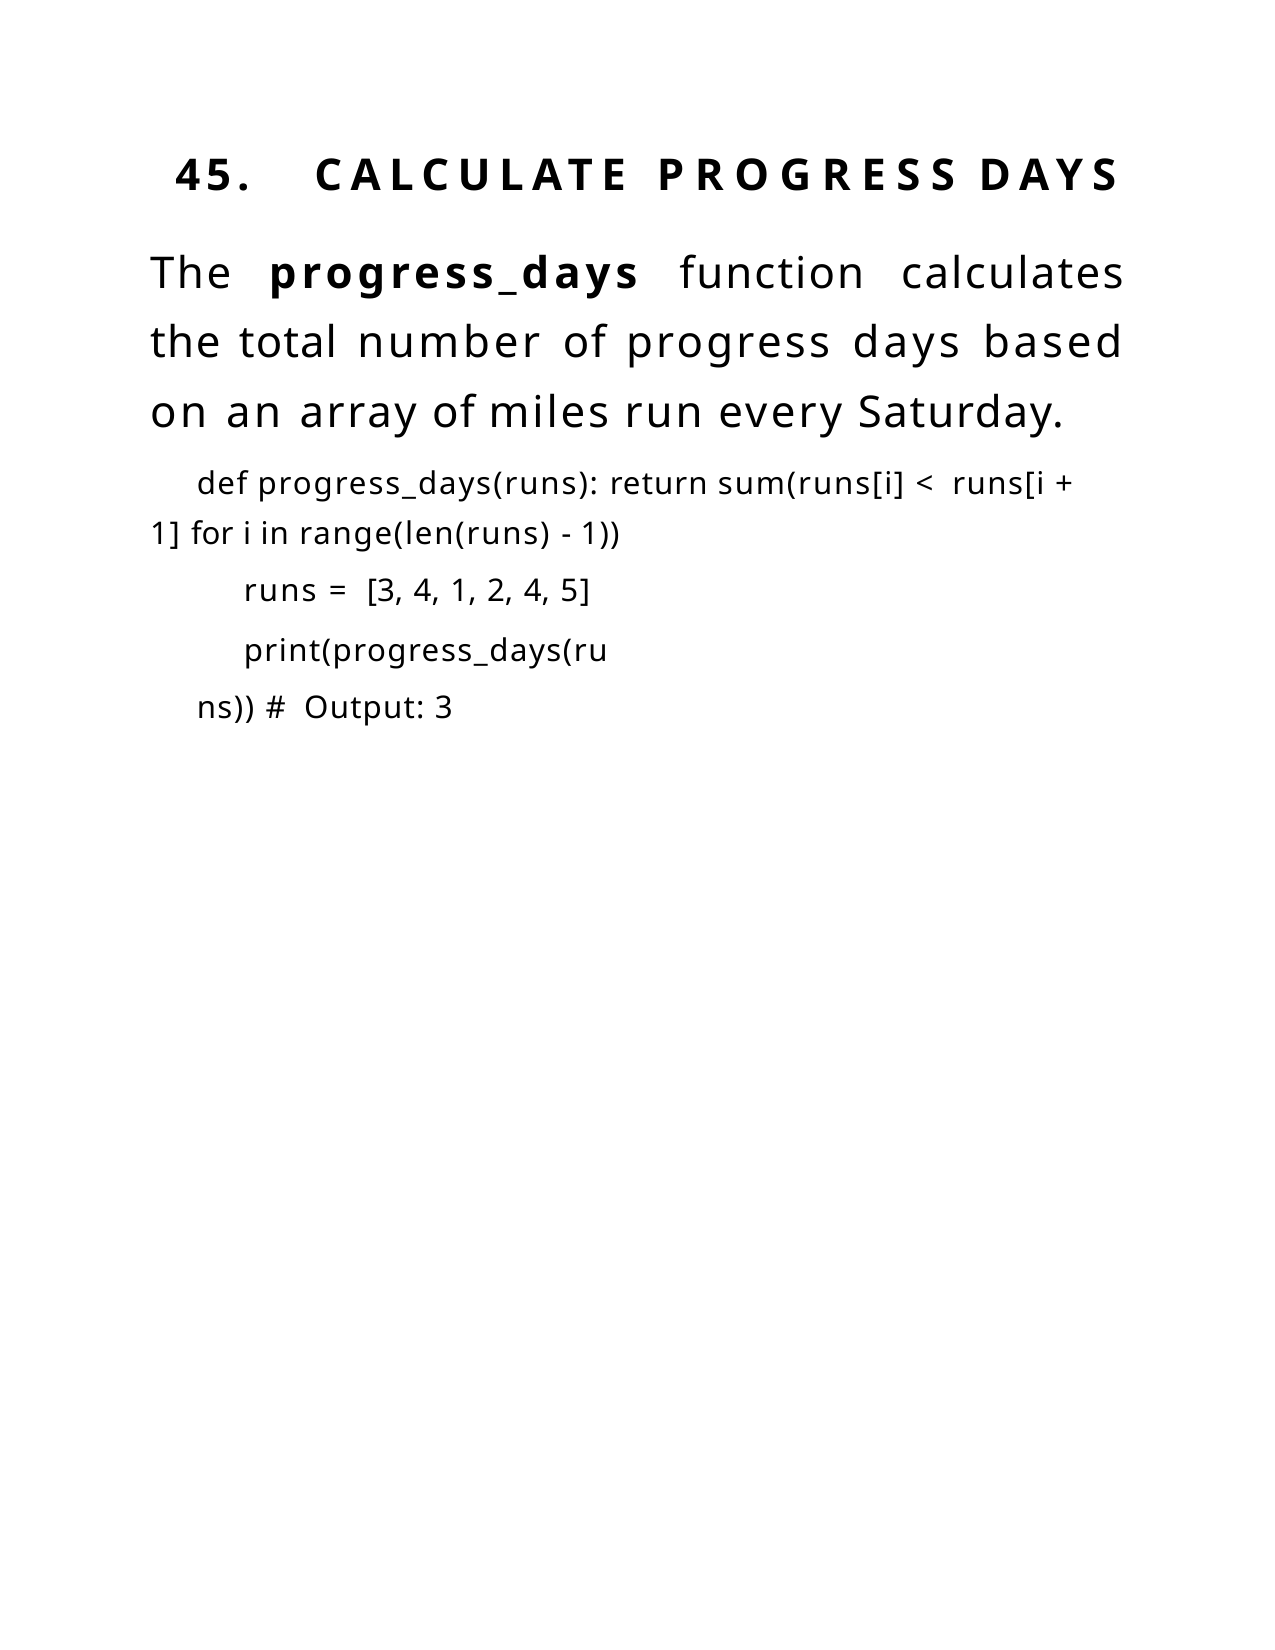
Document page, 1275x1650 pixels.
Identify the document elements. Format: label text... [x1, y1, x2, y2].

text_box 45. CALCULATE PROGRESS DAYS The progress_days function calculates the total number of progress days based on an array of miles run every Saturday. def progress_days(runs): return sum(runs[i] < runs[i + 1] for i in range(len(runs) - 1)) runs = [3, 4, 1, 2, 4, 5] print(progress_days(runs)) # Output: 3 [147, 144, 1128, 725]
